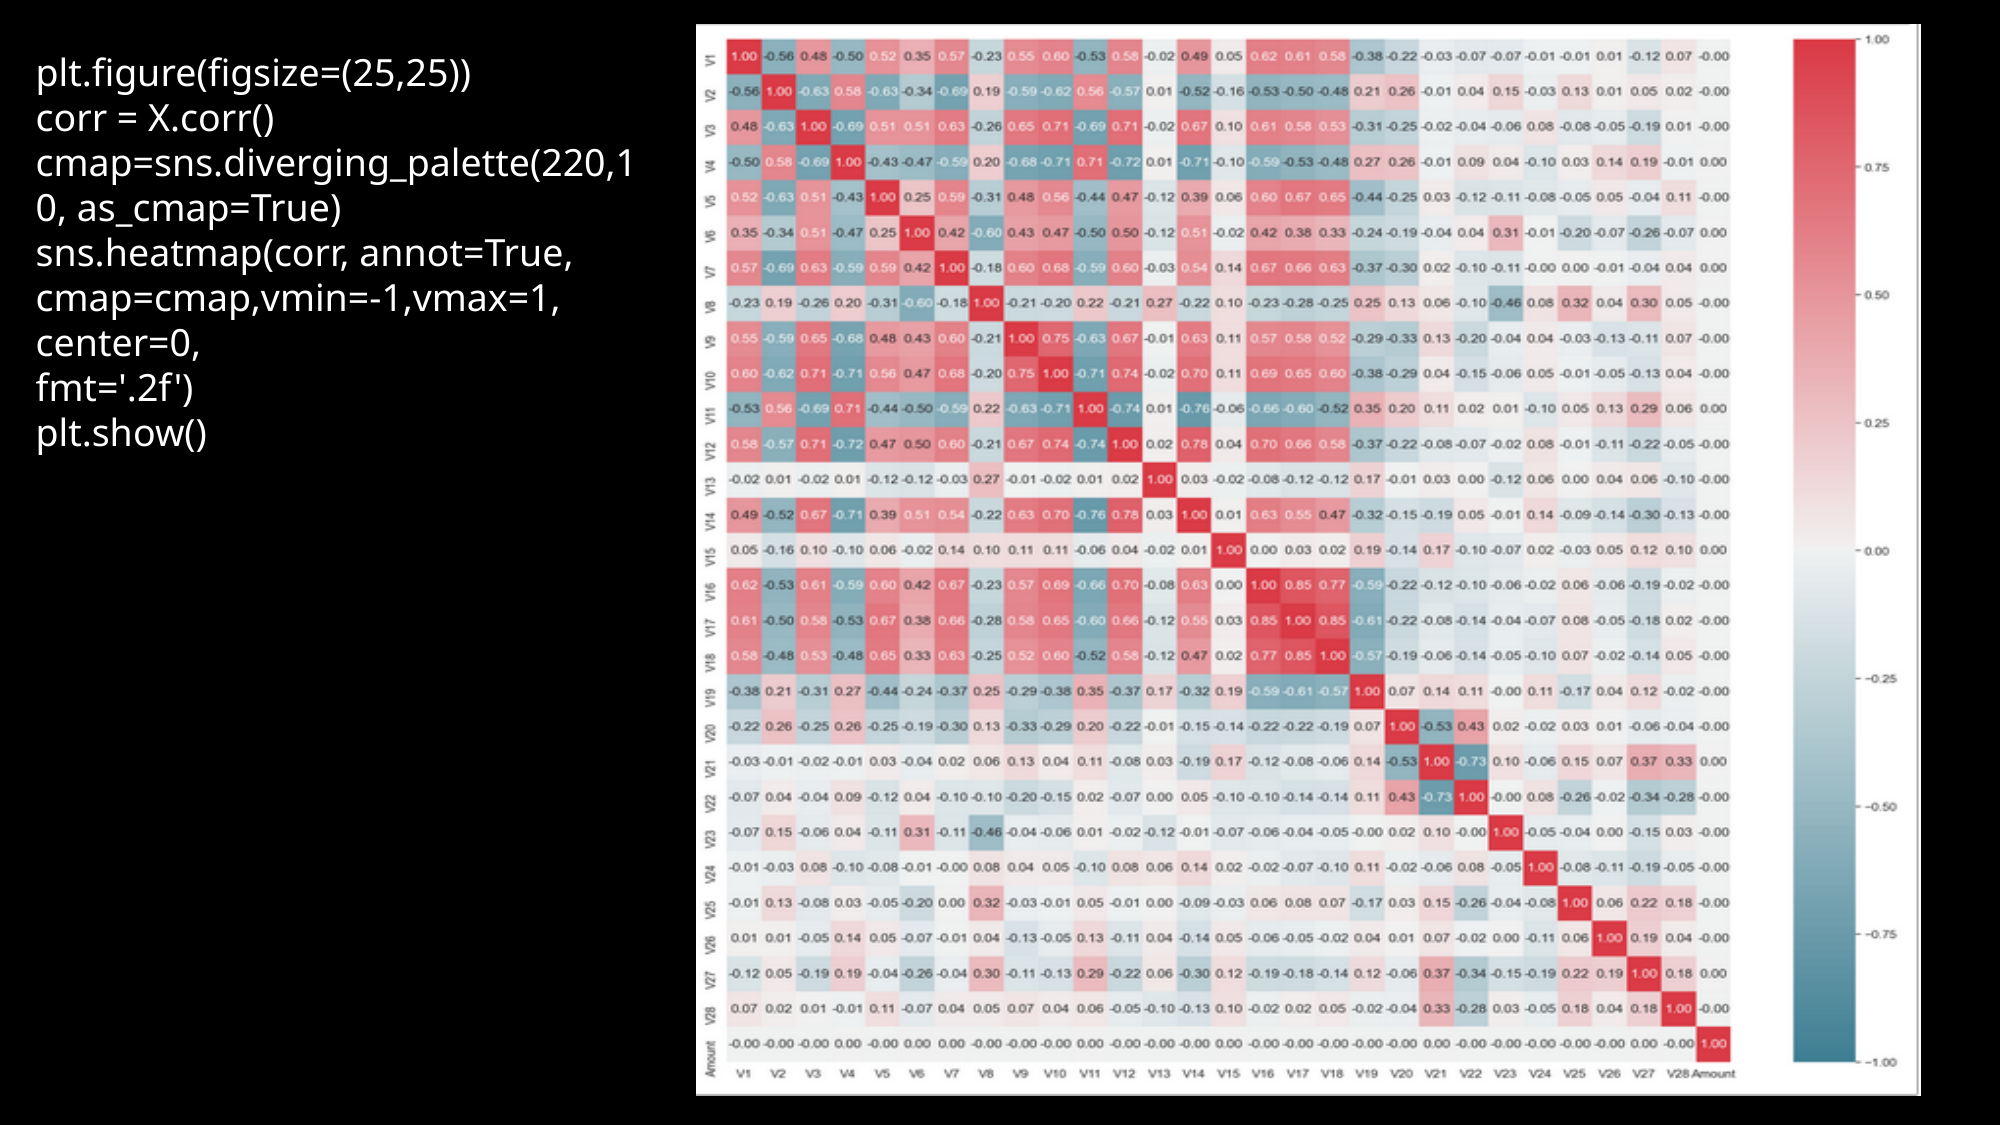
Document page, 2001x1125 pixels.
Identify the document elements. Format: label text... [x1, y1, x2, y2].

picture [696, 24, 1921, 1096]
text_box plt.figure(figsize=(25,25)) corr = X.corr() cmap=sns.diverging_palette(220,10, as_cmap=True) sns.heatmap(corr, annot=True, cmap=cmap,vmin=-1,vmax=1, center=0, fmt='.2f') plt.show() [20, 41, 671, 462]
